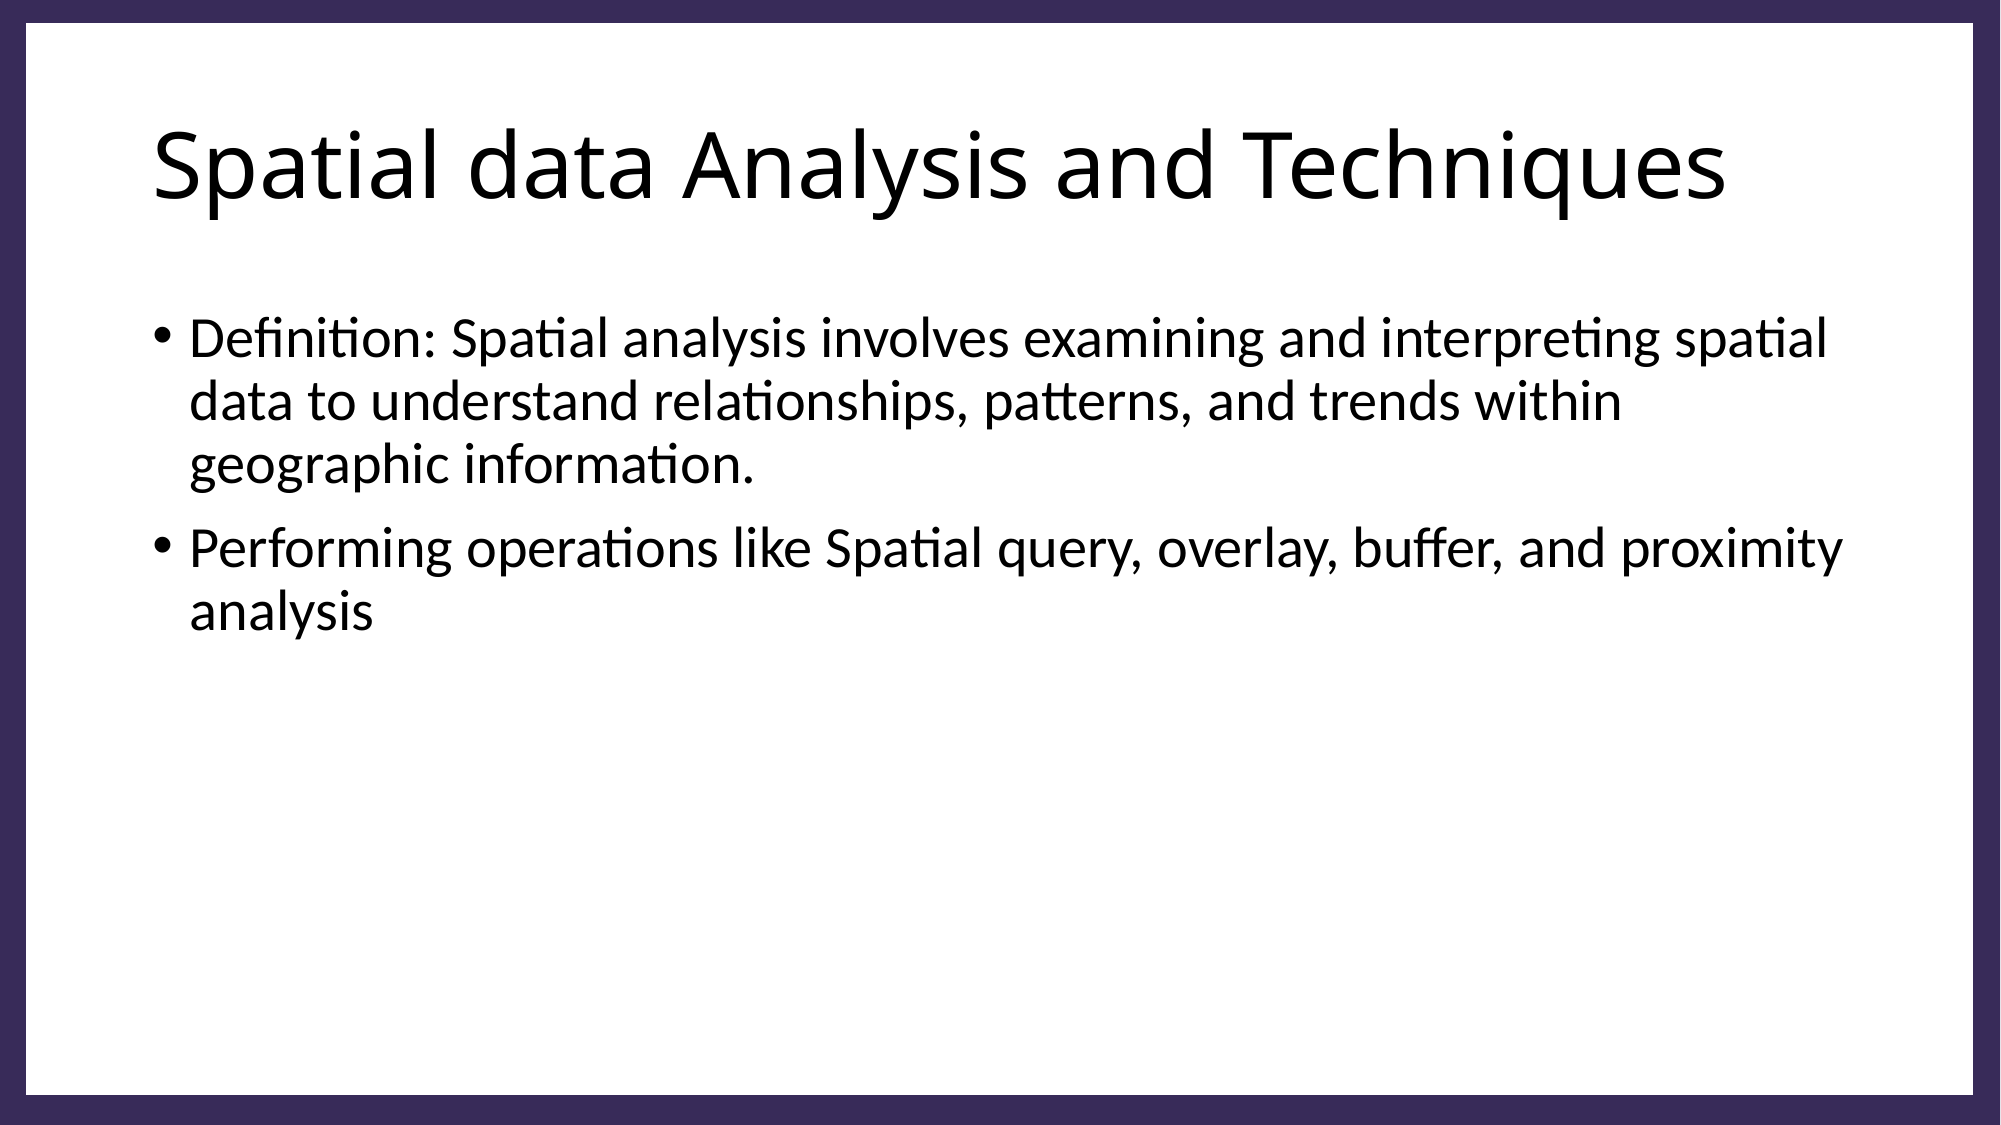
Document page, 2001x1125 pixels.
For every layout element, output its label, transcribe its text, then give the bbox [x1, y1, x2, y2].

list Definition: Spatial analysis involves examining and interpreting spatial data to understand relationships, patterns, and trends within geographic information. Performing operations like Spatial query, overlay, buffer, and proximity analysis [137, 299, 1863, 1014]
title Spatial data Analysis and Techniques [137, 59, 1863, 278]
